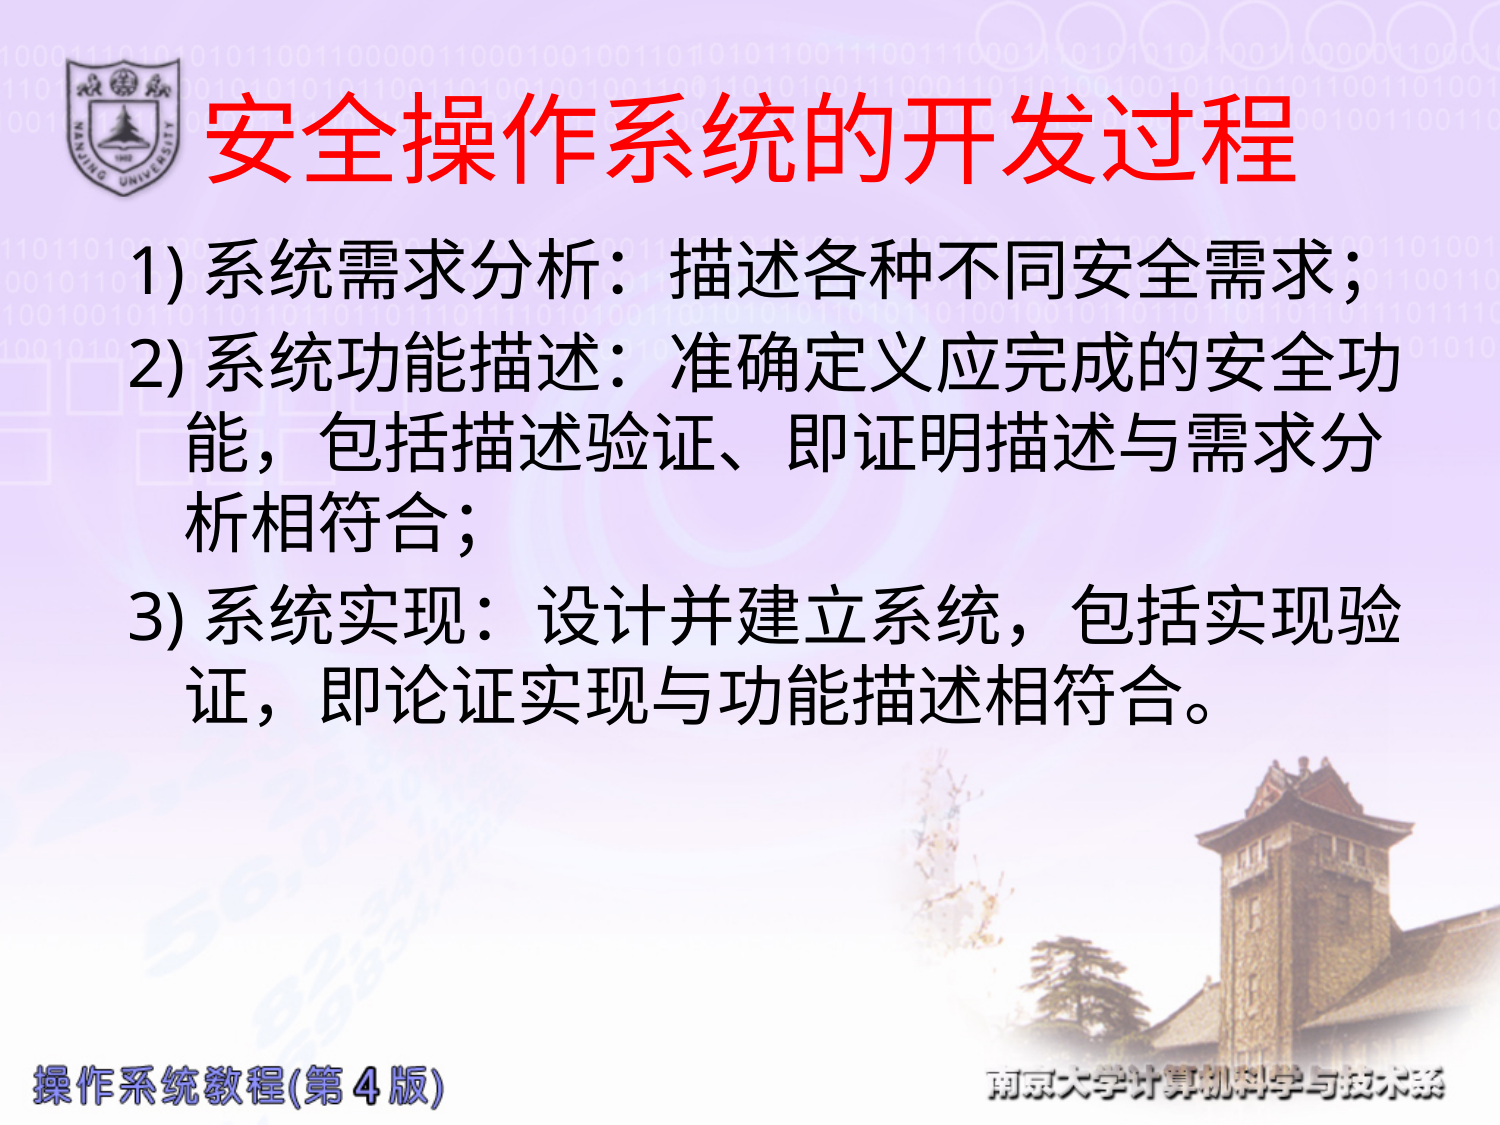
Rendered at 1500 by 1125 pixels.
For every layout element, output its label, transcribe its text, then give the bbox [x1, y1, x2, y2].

picture [0, 0, 1500, 1125]
title 安全操作系统的开发过程 [112, 42, 1388, 220]
list 1)系统需求分析：描述各种不同安全需求； 2)系统功能描述：准确定义应完成的安全功能，包括描述验证、即证明描述与需求分析相符合； 3)系统实现：设计并建立系统，包括实现验证，即论证实现与功能描述相符合。 [112, 220, 1436, 989]
